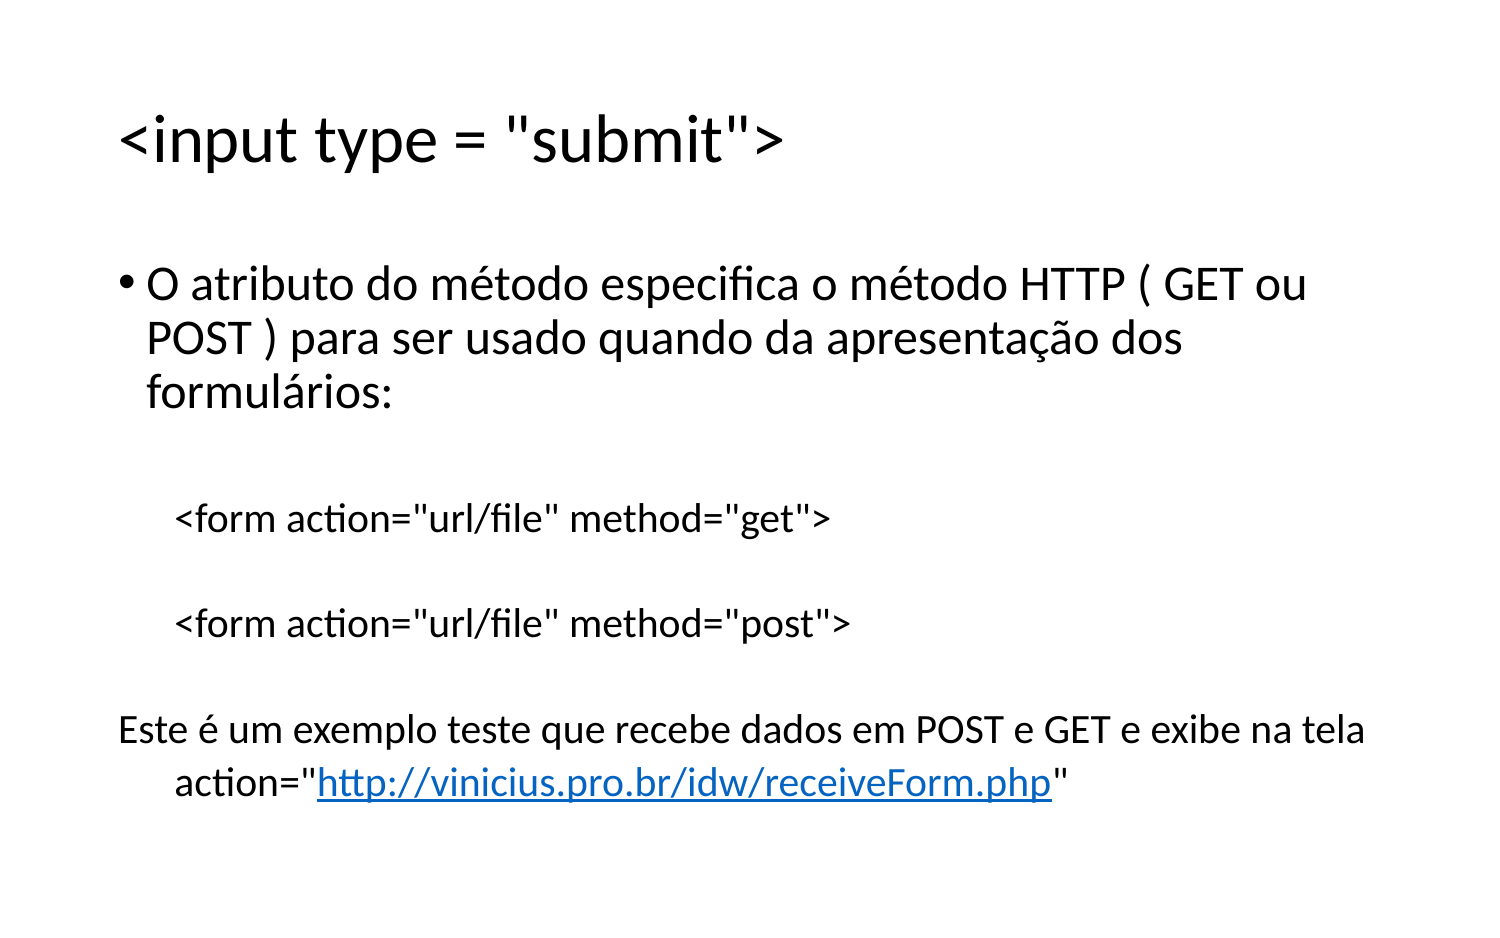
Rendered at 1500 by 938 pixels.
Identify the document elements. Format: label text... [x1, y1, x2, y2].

title <input type = "submit"> [103, 49, 1397, 232]
list O atributo do método especifica o método HTTP ( GET ou POST ) para ser usado quando da apresentação dos formulários: <form action="url/file" method="get"> <form action="url/file" method="post"> Este é um exemplo teste que recebe dados em POST e GET e exibe na tela action="http://vinicius.pro.br/idw/receiveForm.php" [103, 249, 1397, 845]
